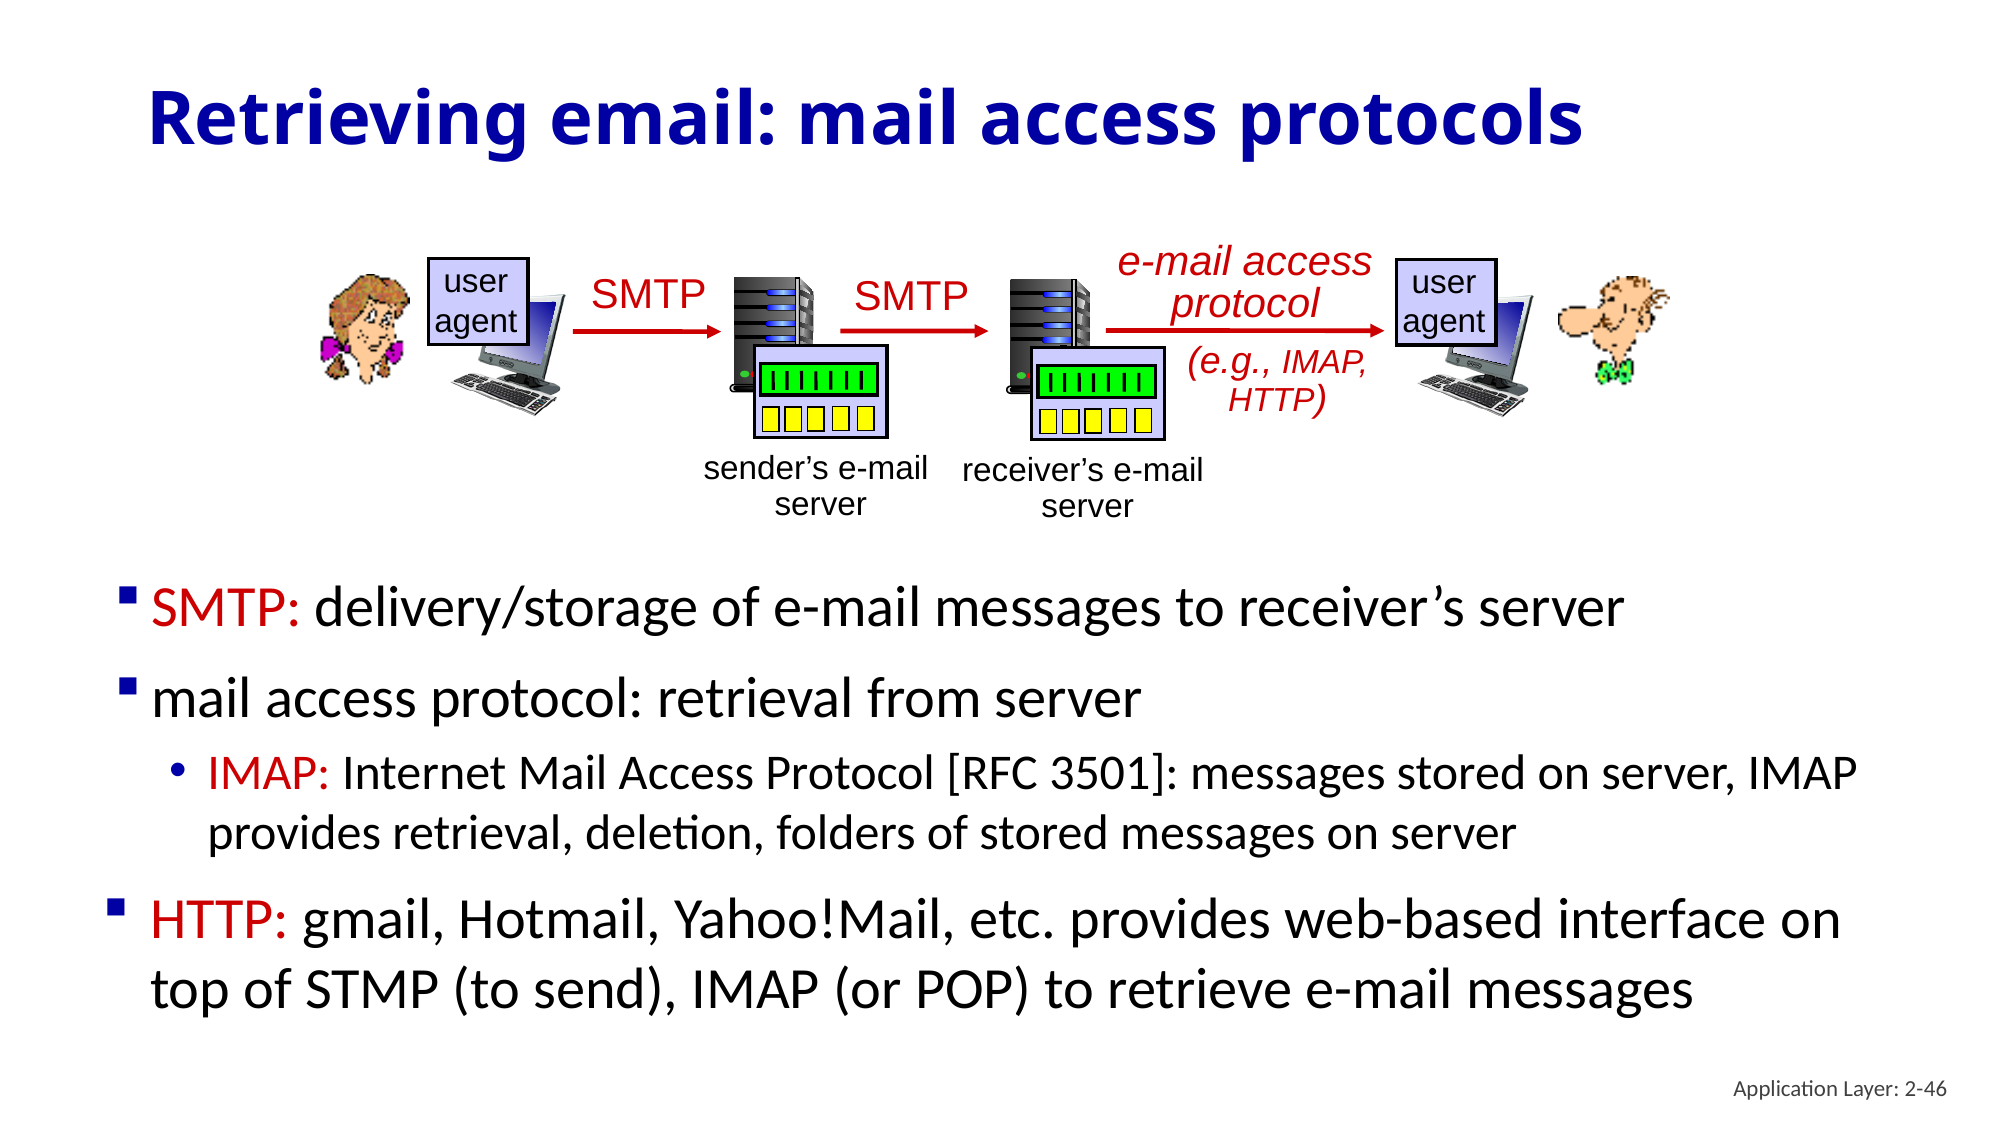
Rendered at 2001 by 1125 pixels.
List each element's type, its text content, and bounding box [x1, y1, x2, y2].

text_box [1031, 347, 1165, 440]
title Retrieving email: mail access protocols [131, 47, 1856, 195]
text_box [682, 345, 960, 532]
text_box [1387, 252, 1537, 426]
text_box [572, 325, 722, 338]
slide_number Application Layer: 2-46 [1512, 1056, 1963, 1117]
picture [317, 274, 410, 389]
text_box receiver’s e-mail server [960, 445, 1229, 532]
text_box [840, 324, 989, 338]
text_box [730, 277, 814, 345]
text_box [864, 258, 1006, 309]
text_box SMTP [576, 259, 722, 325]
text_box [1098, 233, 1397, 428]
picture [1558, 276, 1670, 391]
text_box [1006, 279, 1091, 394]
text_box SMTP: delivery/storage of e-mail messages to receiver’s server mail access protocol: retrieval from server IMAP: Internet Mail Access Protocol [RFC 3501]: messages stored on server, IMAP provides retrieval, deletion, folders of stored messages on server HTTP: gmail, Hotmail, Yahoo!Mail, etc. provides web-based interface on top of STMP (to send), IMAP (or POP) to retrieve e-mail messages [78, 560, 1924, 1078]
text_box SMTP [838, 261, 985, 327]
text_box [419, 251, 569, 425]
